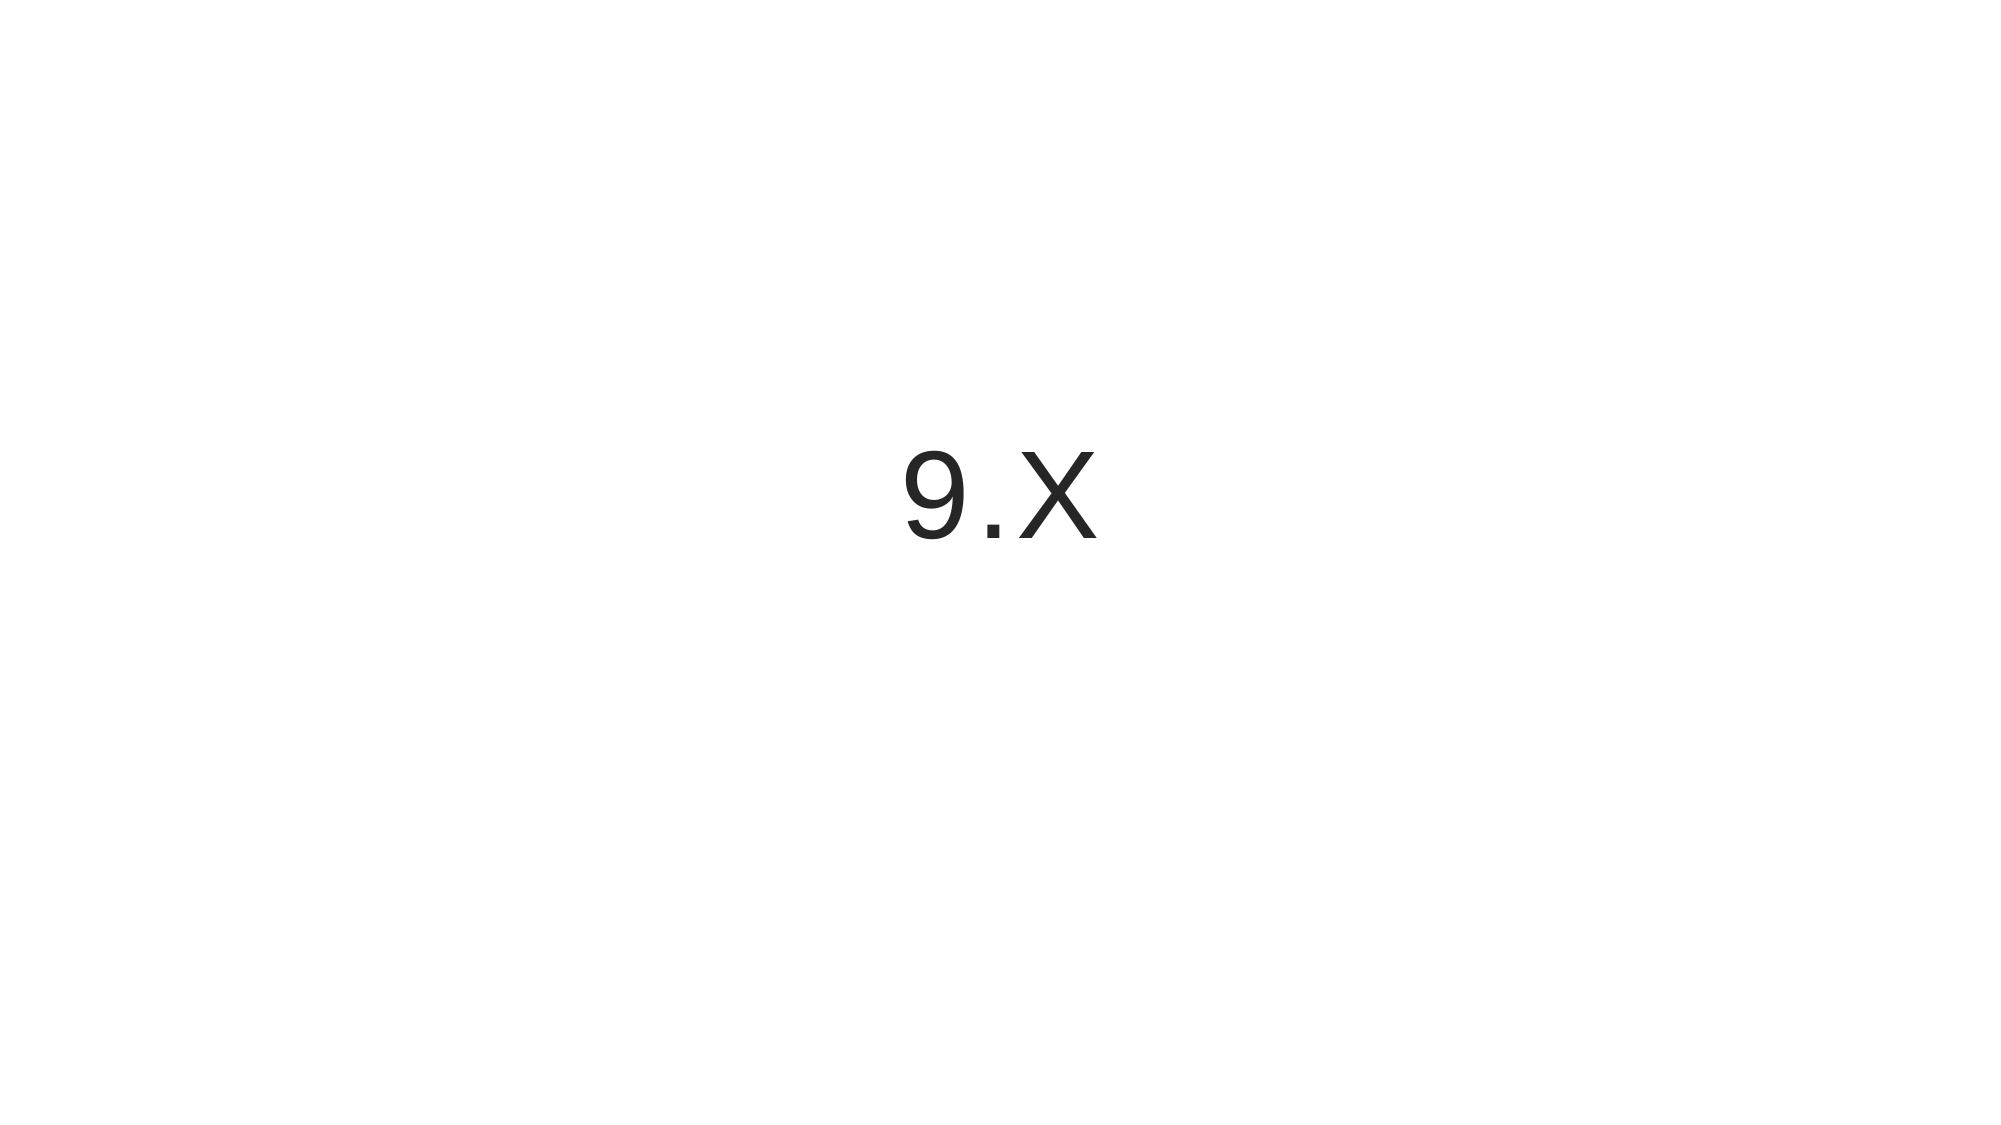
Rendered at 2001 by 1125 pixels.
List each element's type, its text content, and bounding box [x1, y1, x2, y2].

title 9.X [196, 149, 1805, 572]
